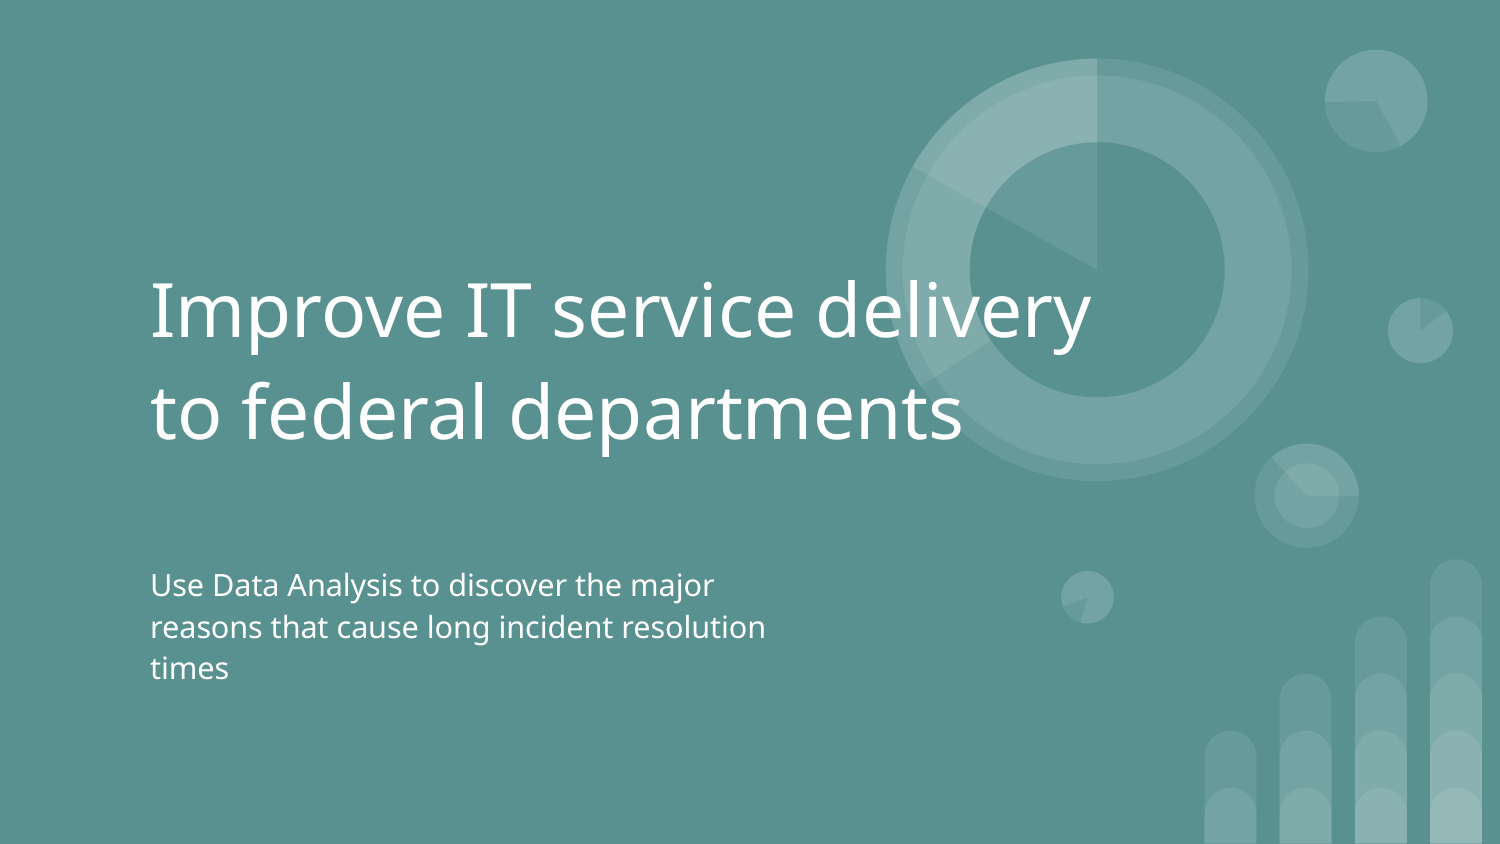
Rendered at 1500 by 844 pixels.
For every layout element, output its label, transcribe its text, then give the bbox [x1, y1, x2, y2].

subtitle Use Data Analysis to discover the major reasons that cause long incident resolution times [135, 549, 834, 704]
title Improve IT service delivery to federal departments [135, 146, 1167, 572]
